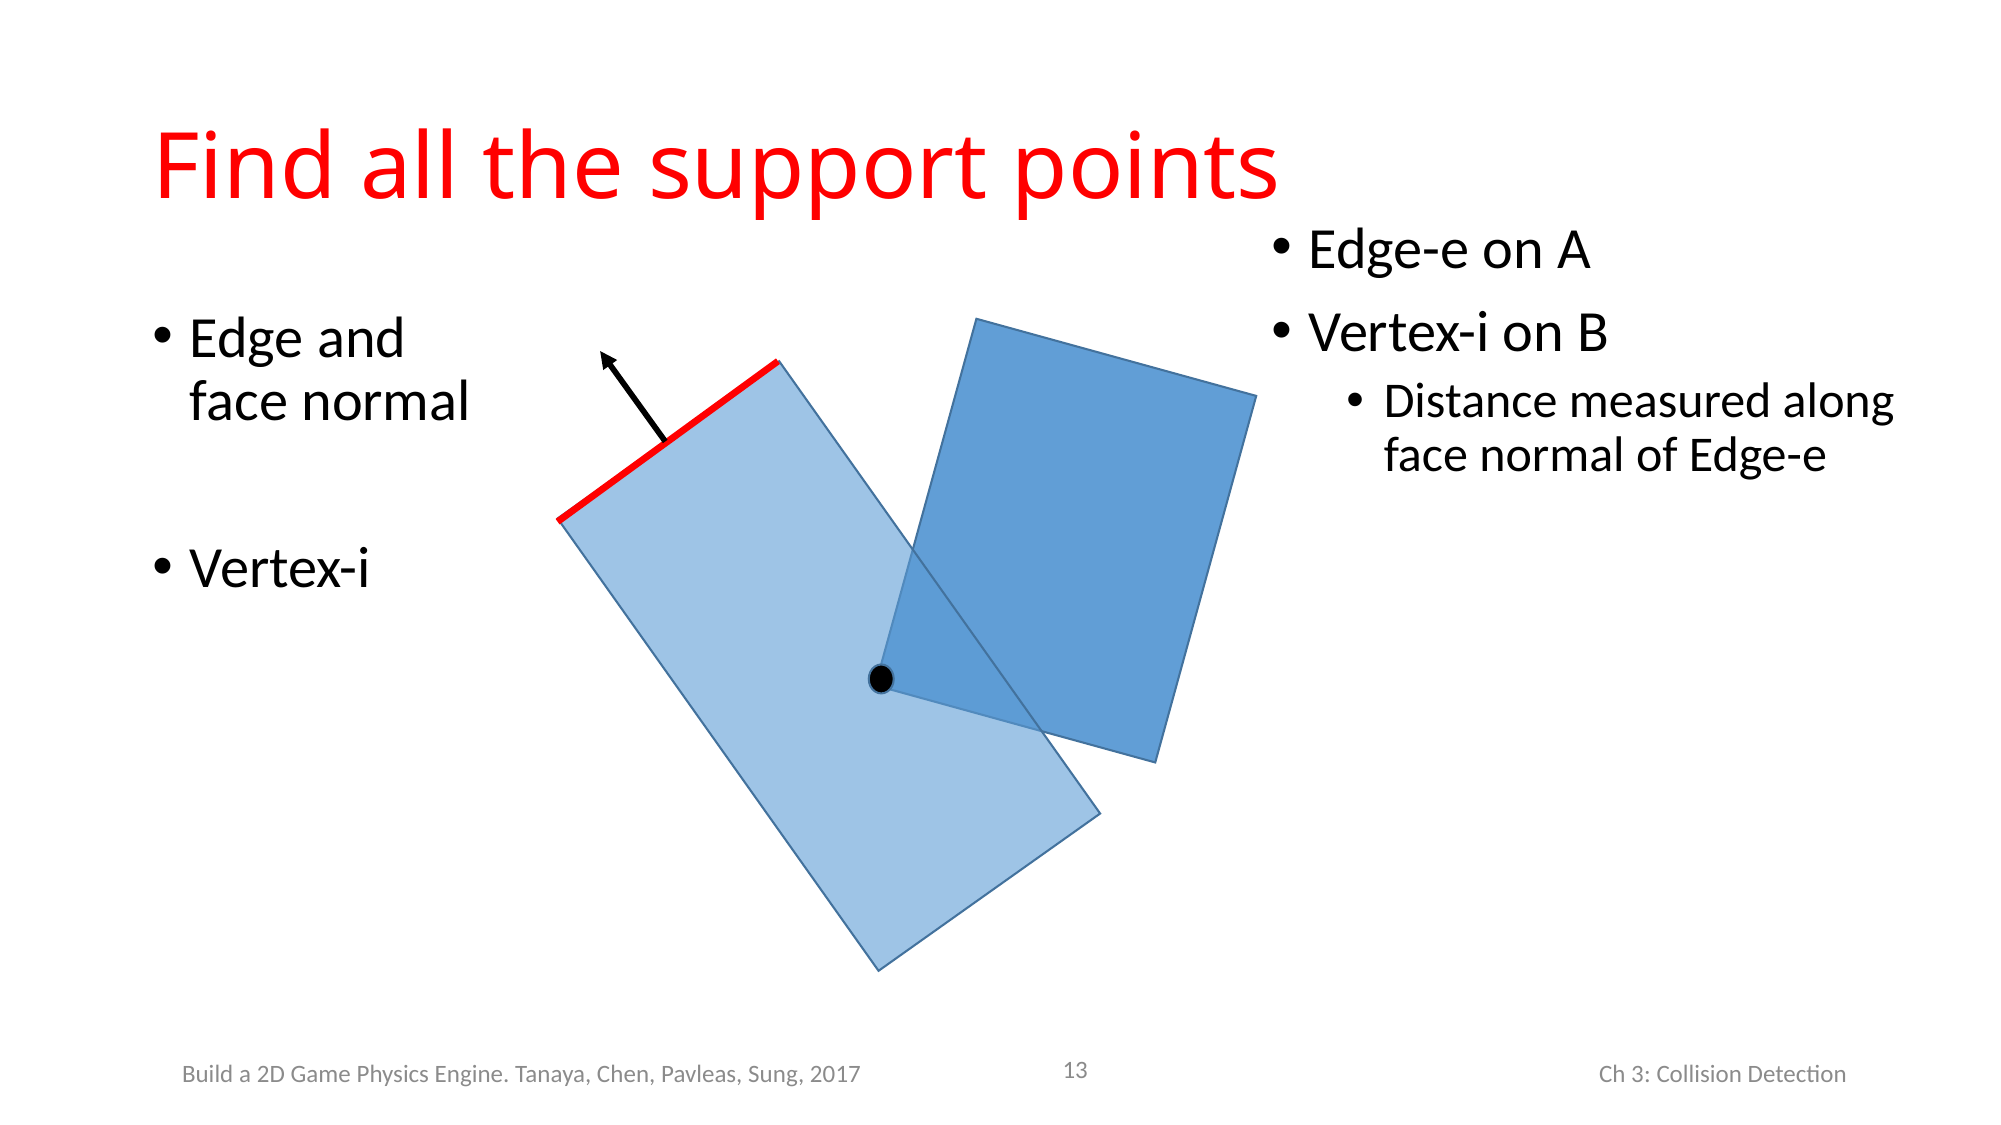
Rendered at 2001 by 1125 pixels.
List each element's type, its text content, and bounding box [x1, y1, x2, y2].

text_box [557, 361, 778, 522]
title Find all the support points [137, 59, 1863, 278]
text_box [912, 317, 1256, 764]
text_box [600, 350, 666, 442]
text_box [867, 663, 895, 695]
text_box [560, 359, 1102, 973]
text_box Edge-e on A Vertex-i on B Distance measured along face normal of Edge-e [1256, 210, 1999, 726]
list Edge and face normal Vertex-i [137, 299, 1863, 1014]
